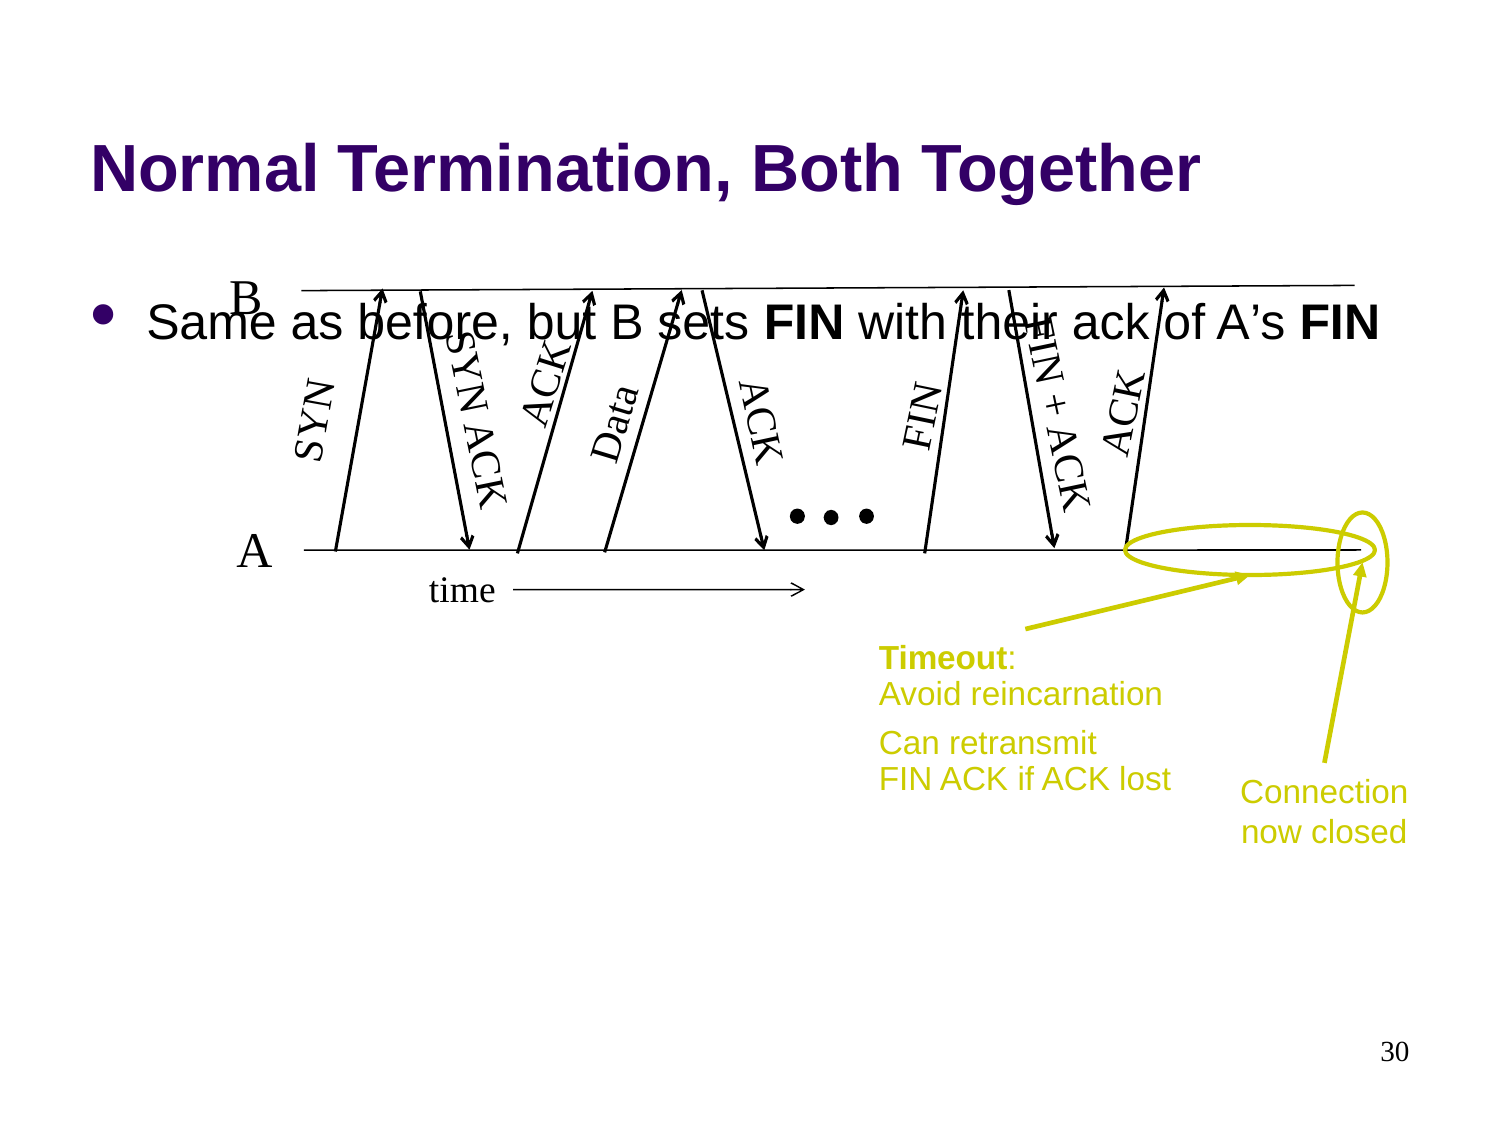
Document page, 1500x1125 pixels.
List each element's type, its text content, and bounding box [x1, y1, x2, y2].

text_box Data [565, 361, 659, 485]
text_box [1087, 287, 1165, 523]
text_box [859, 509, 874, 523]
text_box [1008, 289, 1083, 523]
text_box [862, 524, 1376, 810]
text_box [886, 290, 964, 523]
text_box ACK [493, 316, 591, 449]
slide_number 30 [1074, 1024, 1426, 1101]
text_box [580, 290, 596, 332]
text_box [824, 510, 838, 525]
text_box [790, 509, 805, 524]
title Normal Termination, Both Together [75, 20, 1425, 213]
text_box A [221, 509, 288, 585]
list Same as before, but B sets FIN with their ack of A’s FIN [75, 282, 1425, 1006]
text_box SYN ACK [426, 309, 532, 529]
text_box [513, 582, 805, 597]
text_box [1224, 512, 1425, 858]
text_box B [214, 257, 278, 333]
text_box SYN [269, 358, 354, 482]
text_box time [414, 557, 511, 617]
text_box ACK [720, 356, 809, 486]
